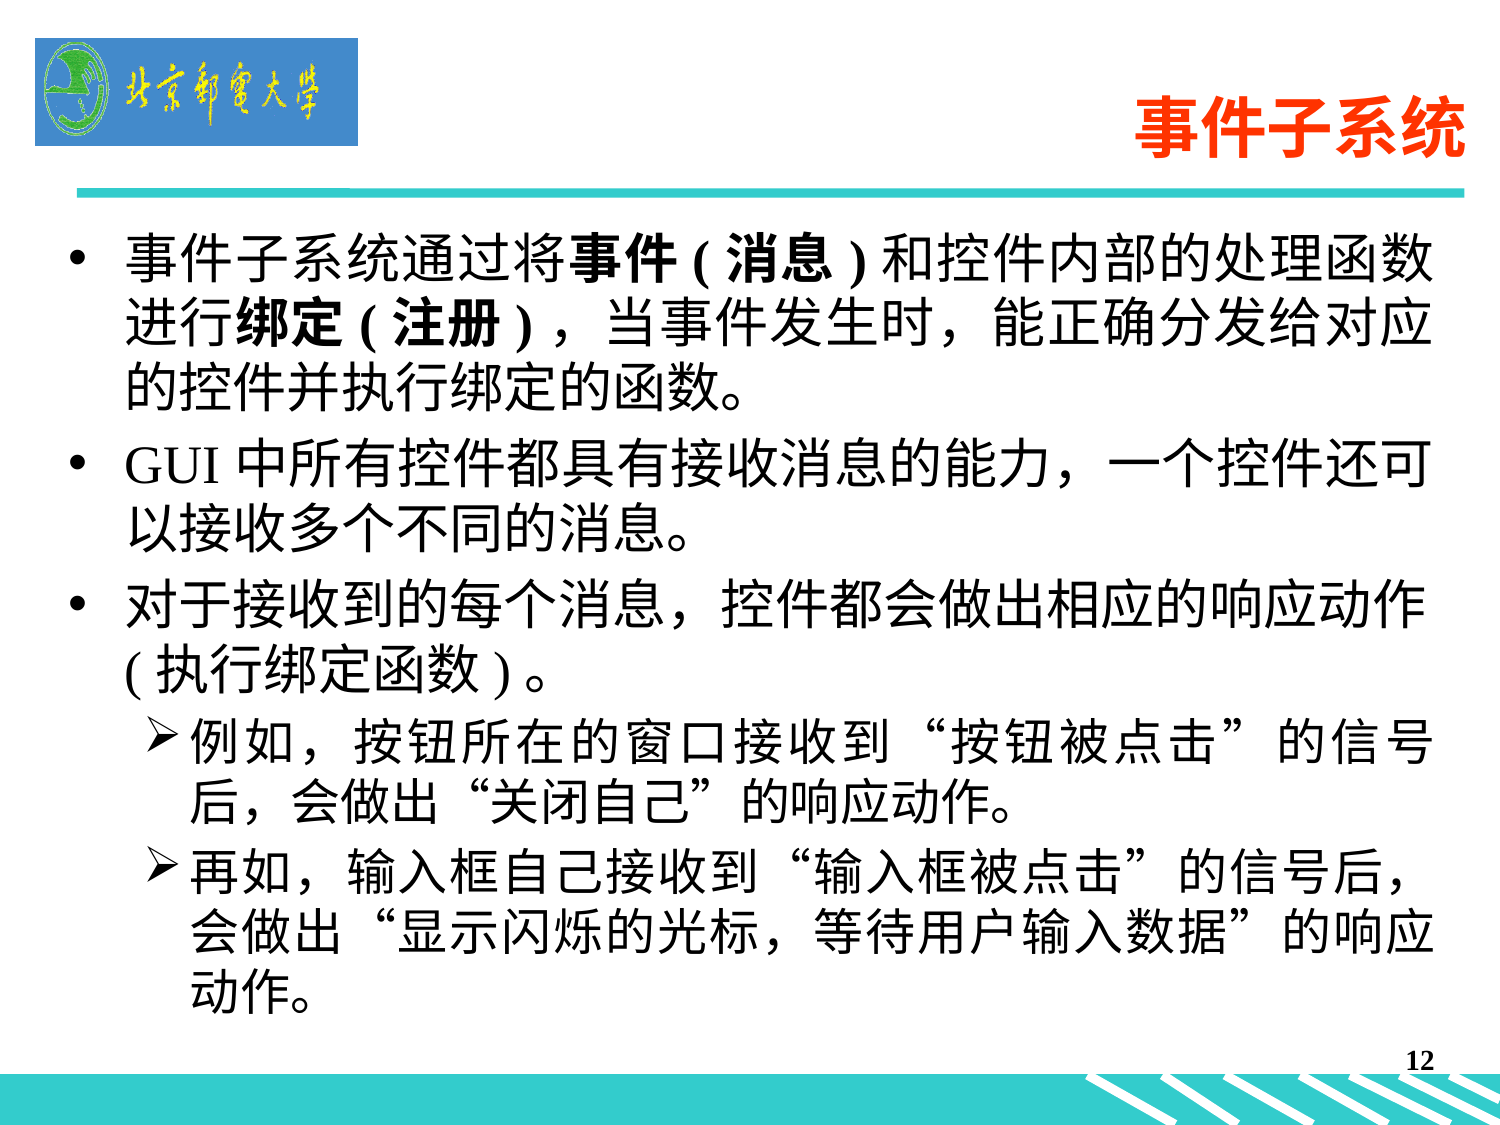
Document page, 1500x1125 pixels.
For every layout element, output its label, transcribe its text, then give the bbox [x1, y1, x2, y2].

list 事件子系统通过将事件(消息)和控件内部的处理函数进行绑定(注册)，当事件发生时，能正确分发给对应的控件并执行绑定的函数。 GUI中所有控件都具有接收消息的能力，一个控件还可以接收多个不同的消息。 对于接收到的每个消息，控件都会做出相应的响应动作(执行绑定函数)。 例如，按钮所在的窗口接收到“按钮被点击”的信号后，会做出“关闭自己”的响应动作。 再如，输入框自己接收到“输入框被点击”的信号后，会做出“显示闪烁的光标，等待用户输入数据”的响应动作。 [53, 216, 1450, 1000]
picture [34, 37, 358, 146]
slide_number 12 [1137, 1037, 1450, 1113]
title 事件子系统 [207, 66, 1483, 185]
